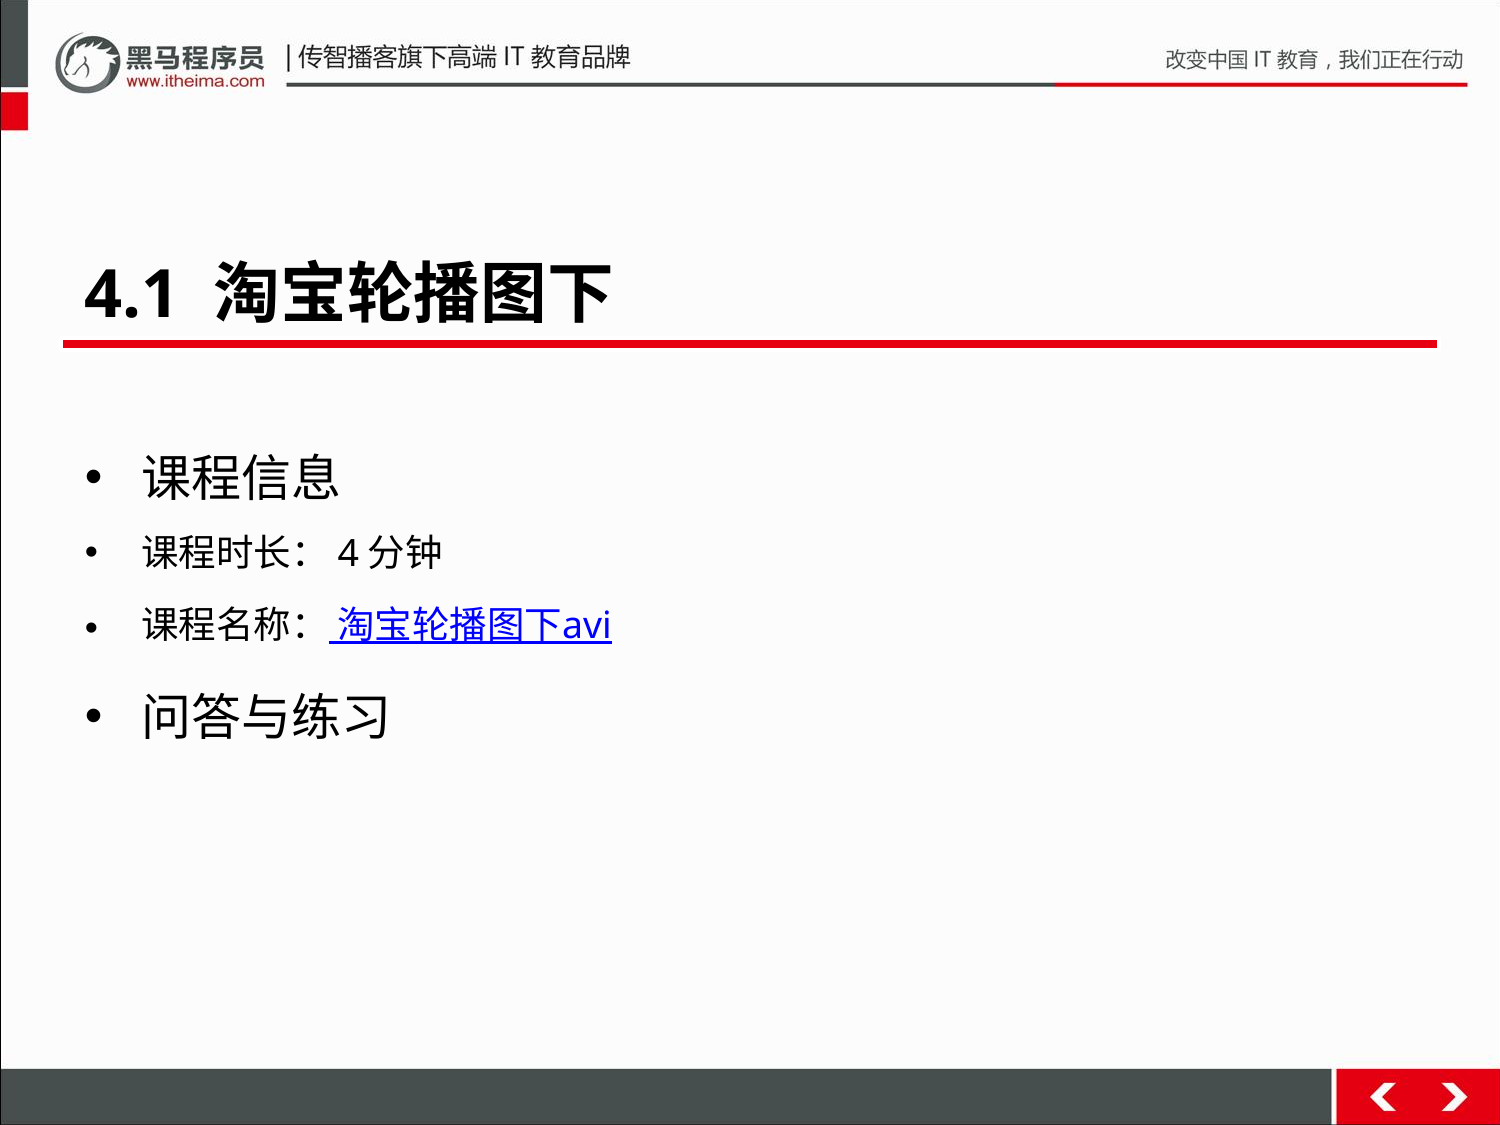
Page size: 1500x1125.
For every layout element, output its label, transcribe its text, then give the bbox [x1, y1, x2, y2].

text_box 课程信息 课程时长：4分钟 课程名称： 淘宝轮播图下avi 问答与练习 [69, 408, 1451, 843]
picture [0, 0, 1500, 1125]
text_box 4.1 淘宝轮播图下 [70, 243, 1382, 339]
